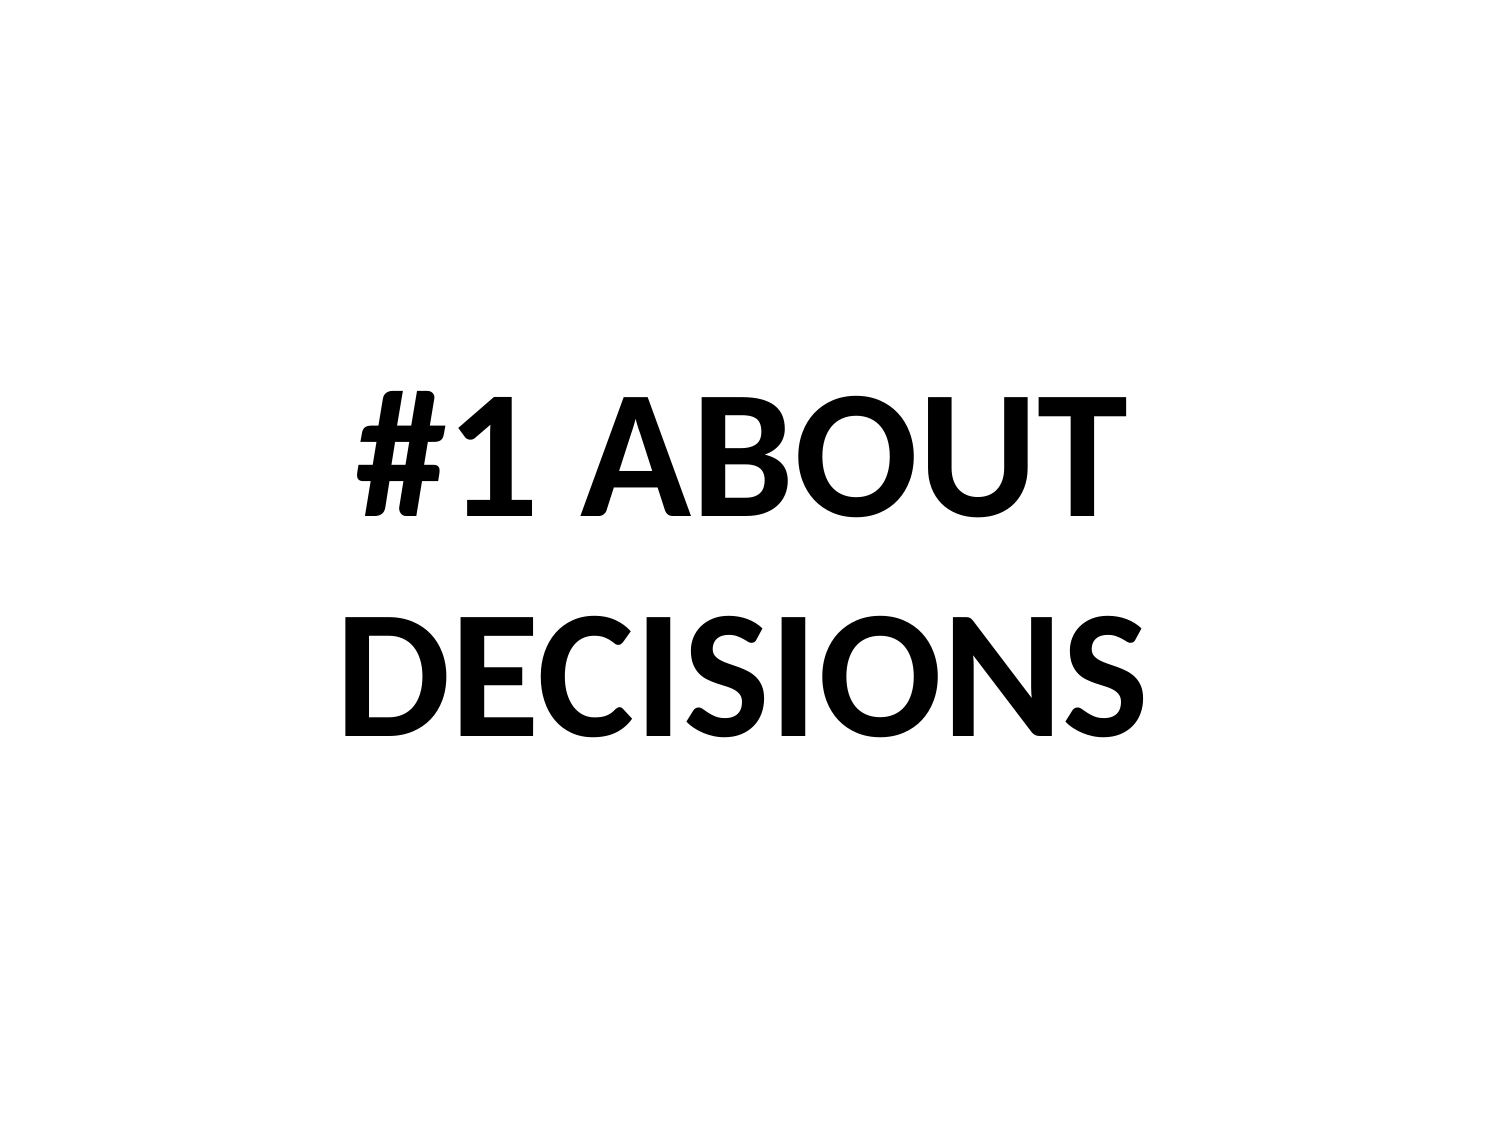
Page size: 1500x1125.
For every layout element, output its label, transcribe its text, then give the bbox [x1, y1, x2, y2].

text_box #1 ABOUT DECISIONS [57, 326, 1428, 781]
